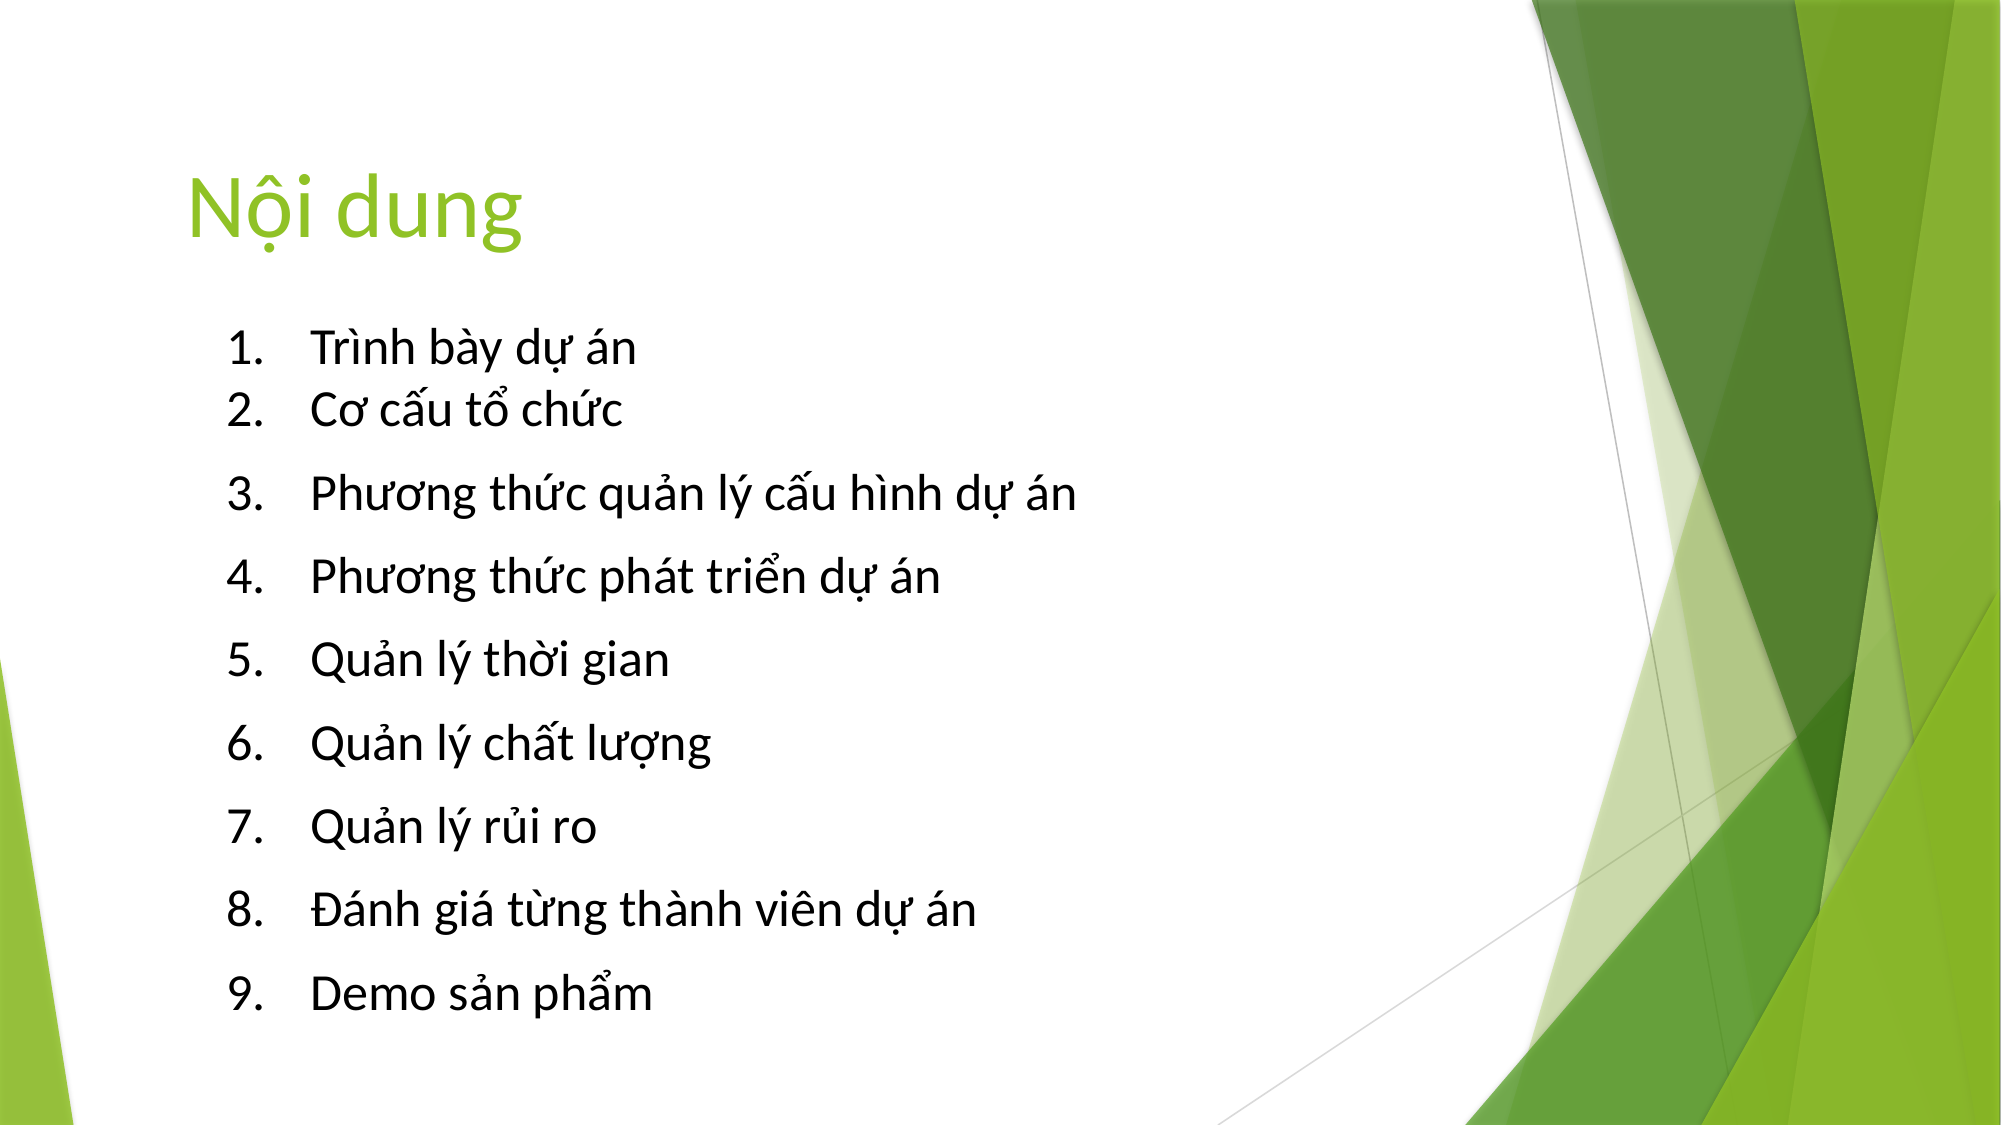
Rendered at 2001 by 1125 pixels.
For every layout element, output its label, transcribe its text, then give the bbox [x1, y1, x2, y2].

list Trình bày dự án Cơ cấu tổ chức Phương thức quản lý cấu hình dự án Phương thức phát triển dự án Quản lý thời gian Quản lý chất lượng Quản lý rủi ro Đánh giá từng thành viên dự án Demo sản phẩm [211, 292, 1622, 833]
title Nội dung [171, 99, 1582, 317]
